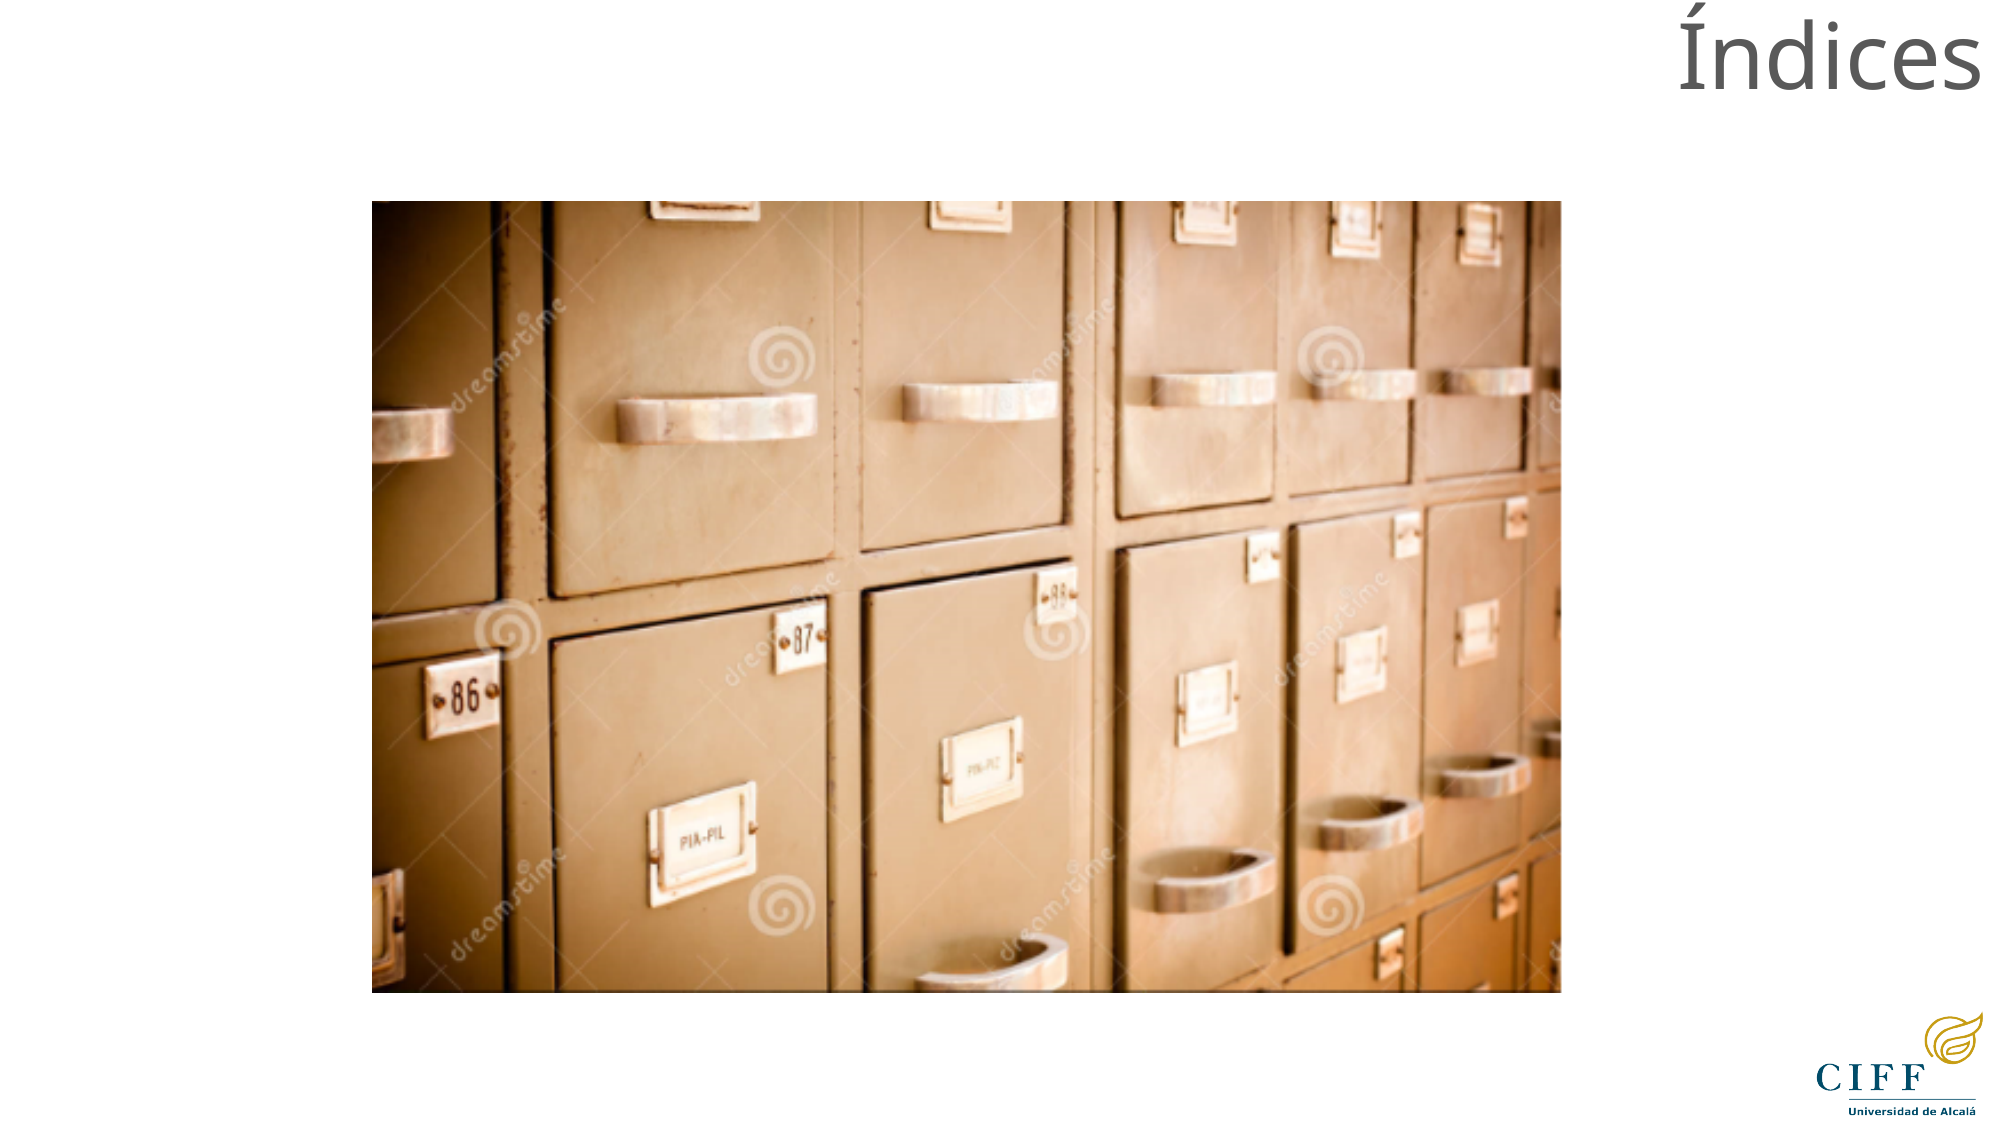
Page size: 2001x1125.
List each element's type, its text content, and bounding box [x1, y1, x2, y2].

list Índices [0, 0, 2000, 119]
picture [372, 201, 1564, 993]
picture [1789, 990, 2001, 1125]
